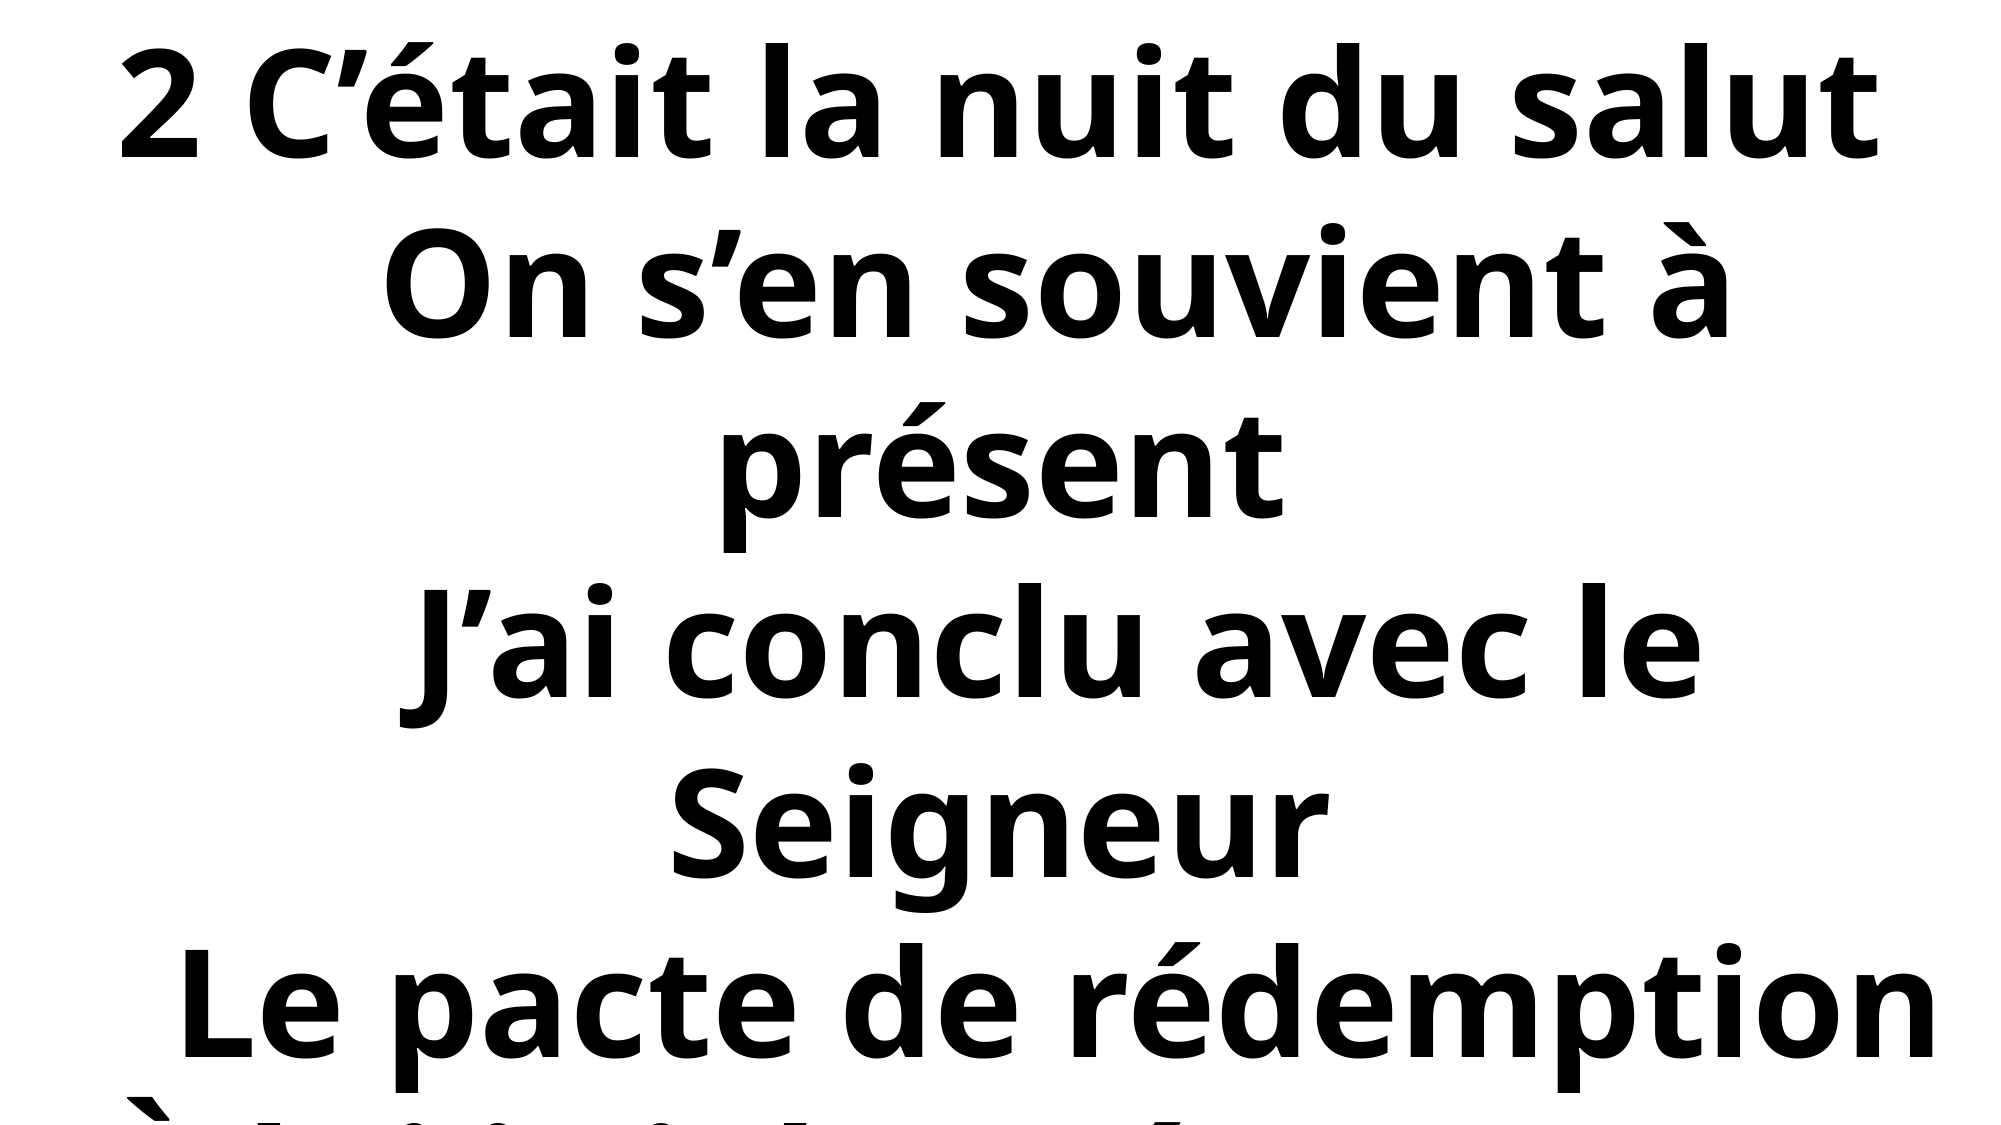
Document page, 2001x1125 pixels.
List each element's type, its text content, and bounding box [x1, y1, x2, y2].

text_box 2 C’était la nuit du salut On s’en souvient à présent J’ai conclu avec le Seigneur Le pacte de rédemption À lui j’ai donné tout mon corps Pour moi, son sang est mon rachat. [0, 0, 2000, 1125]
